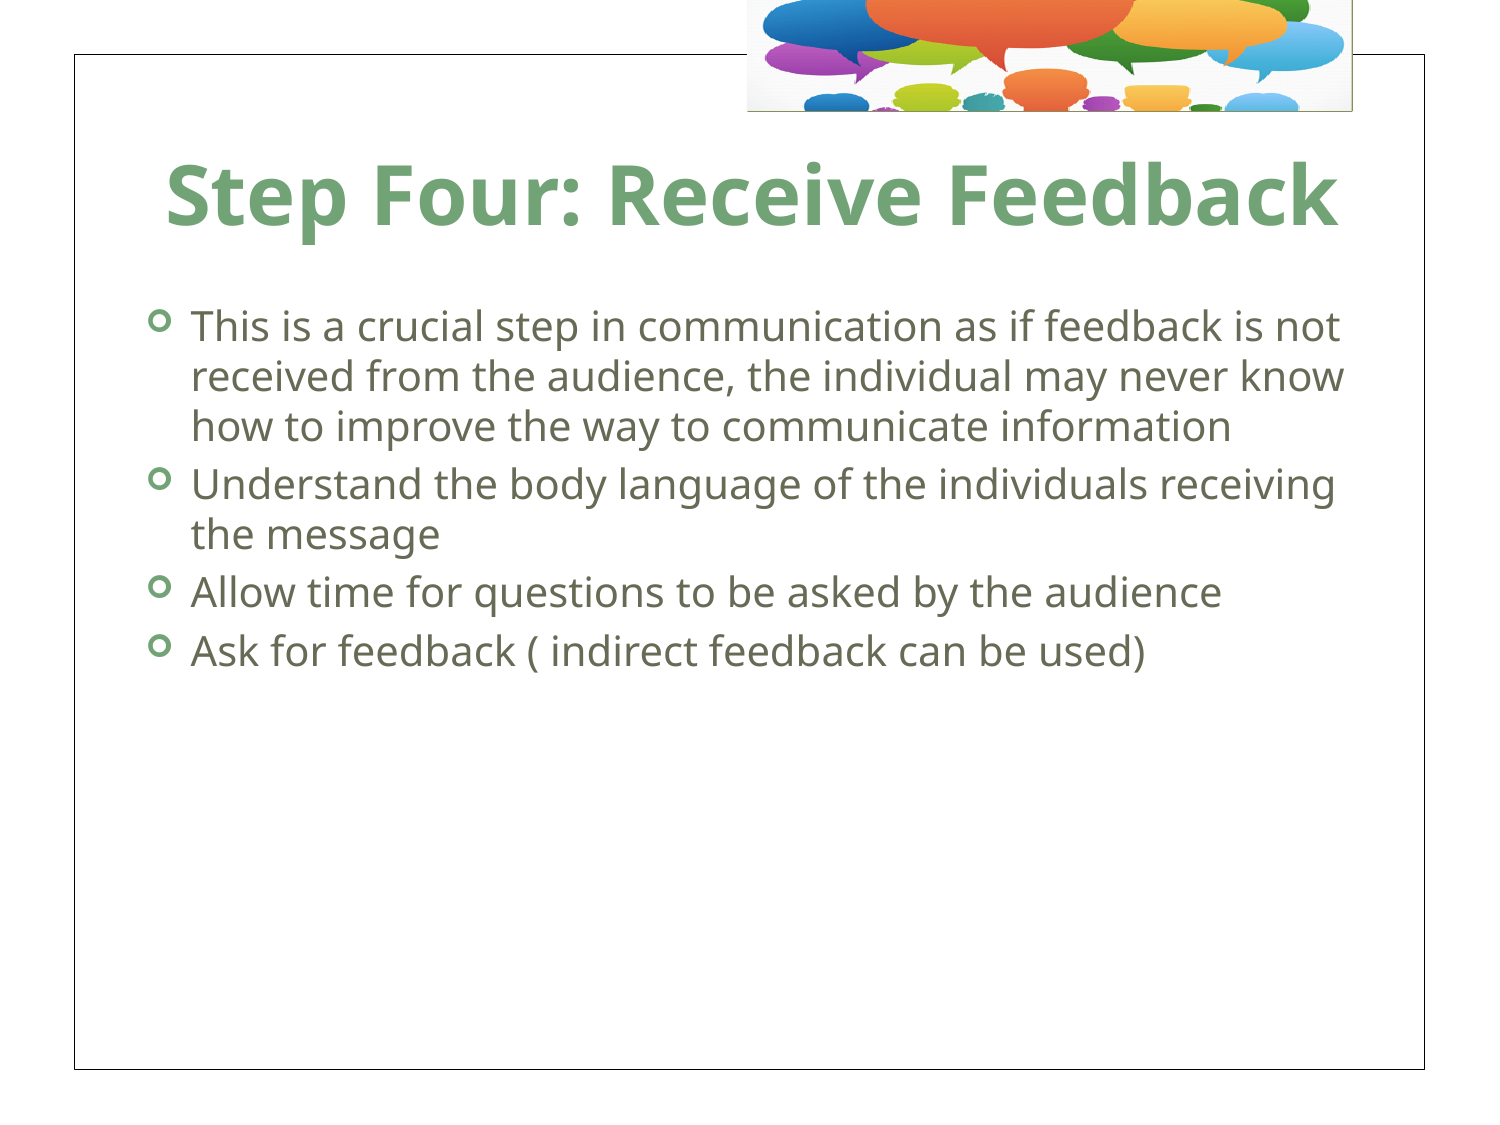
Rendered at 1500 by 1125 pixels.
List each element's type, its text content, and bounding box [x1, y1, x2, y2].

title Step Four: Receive Feedback [150, 127, 1387, 250]
picture [746, 0, 1352, 111]
list This is a crucial step in communication as if feedback is not received from the audience, the individual may never know how to improve the way to communicate information Understand the body language of the individuals receiving the message Allow time for questions to be asked by the audience Ask for feedback ( indirect feedback can be used) [119, 292, 1387, 1054]
